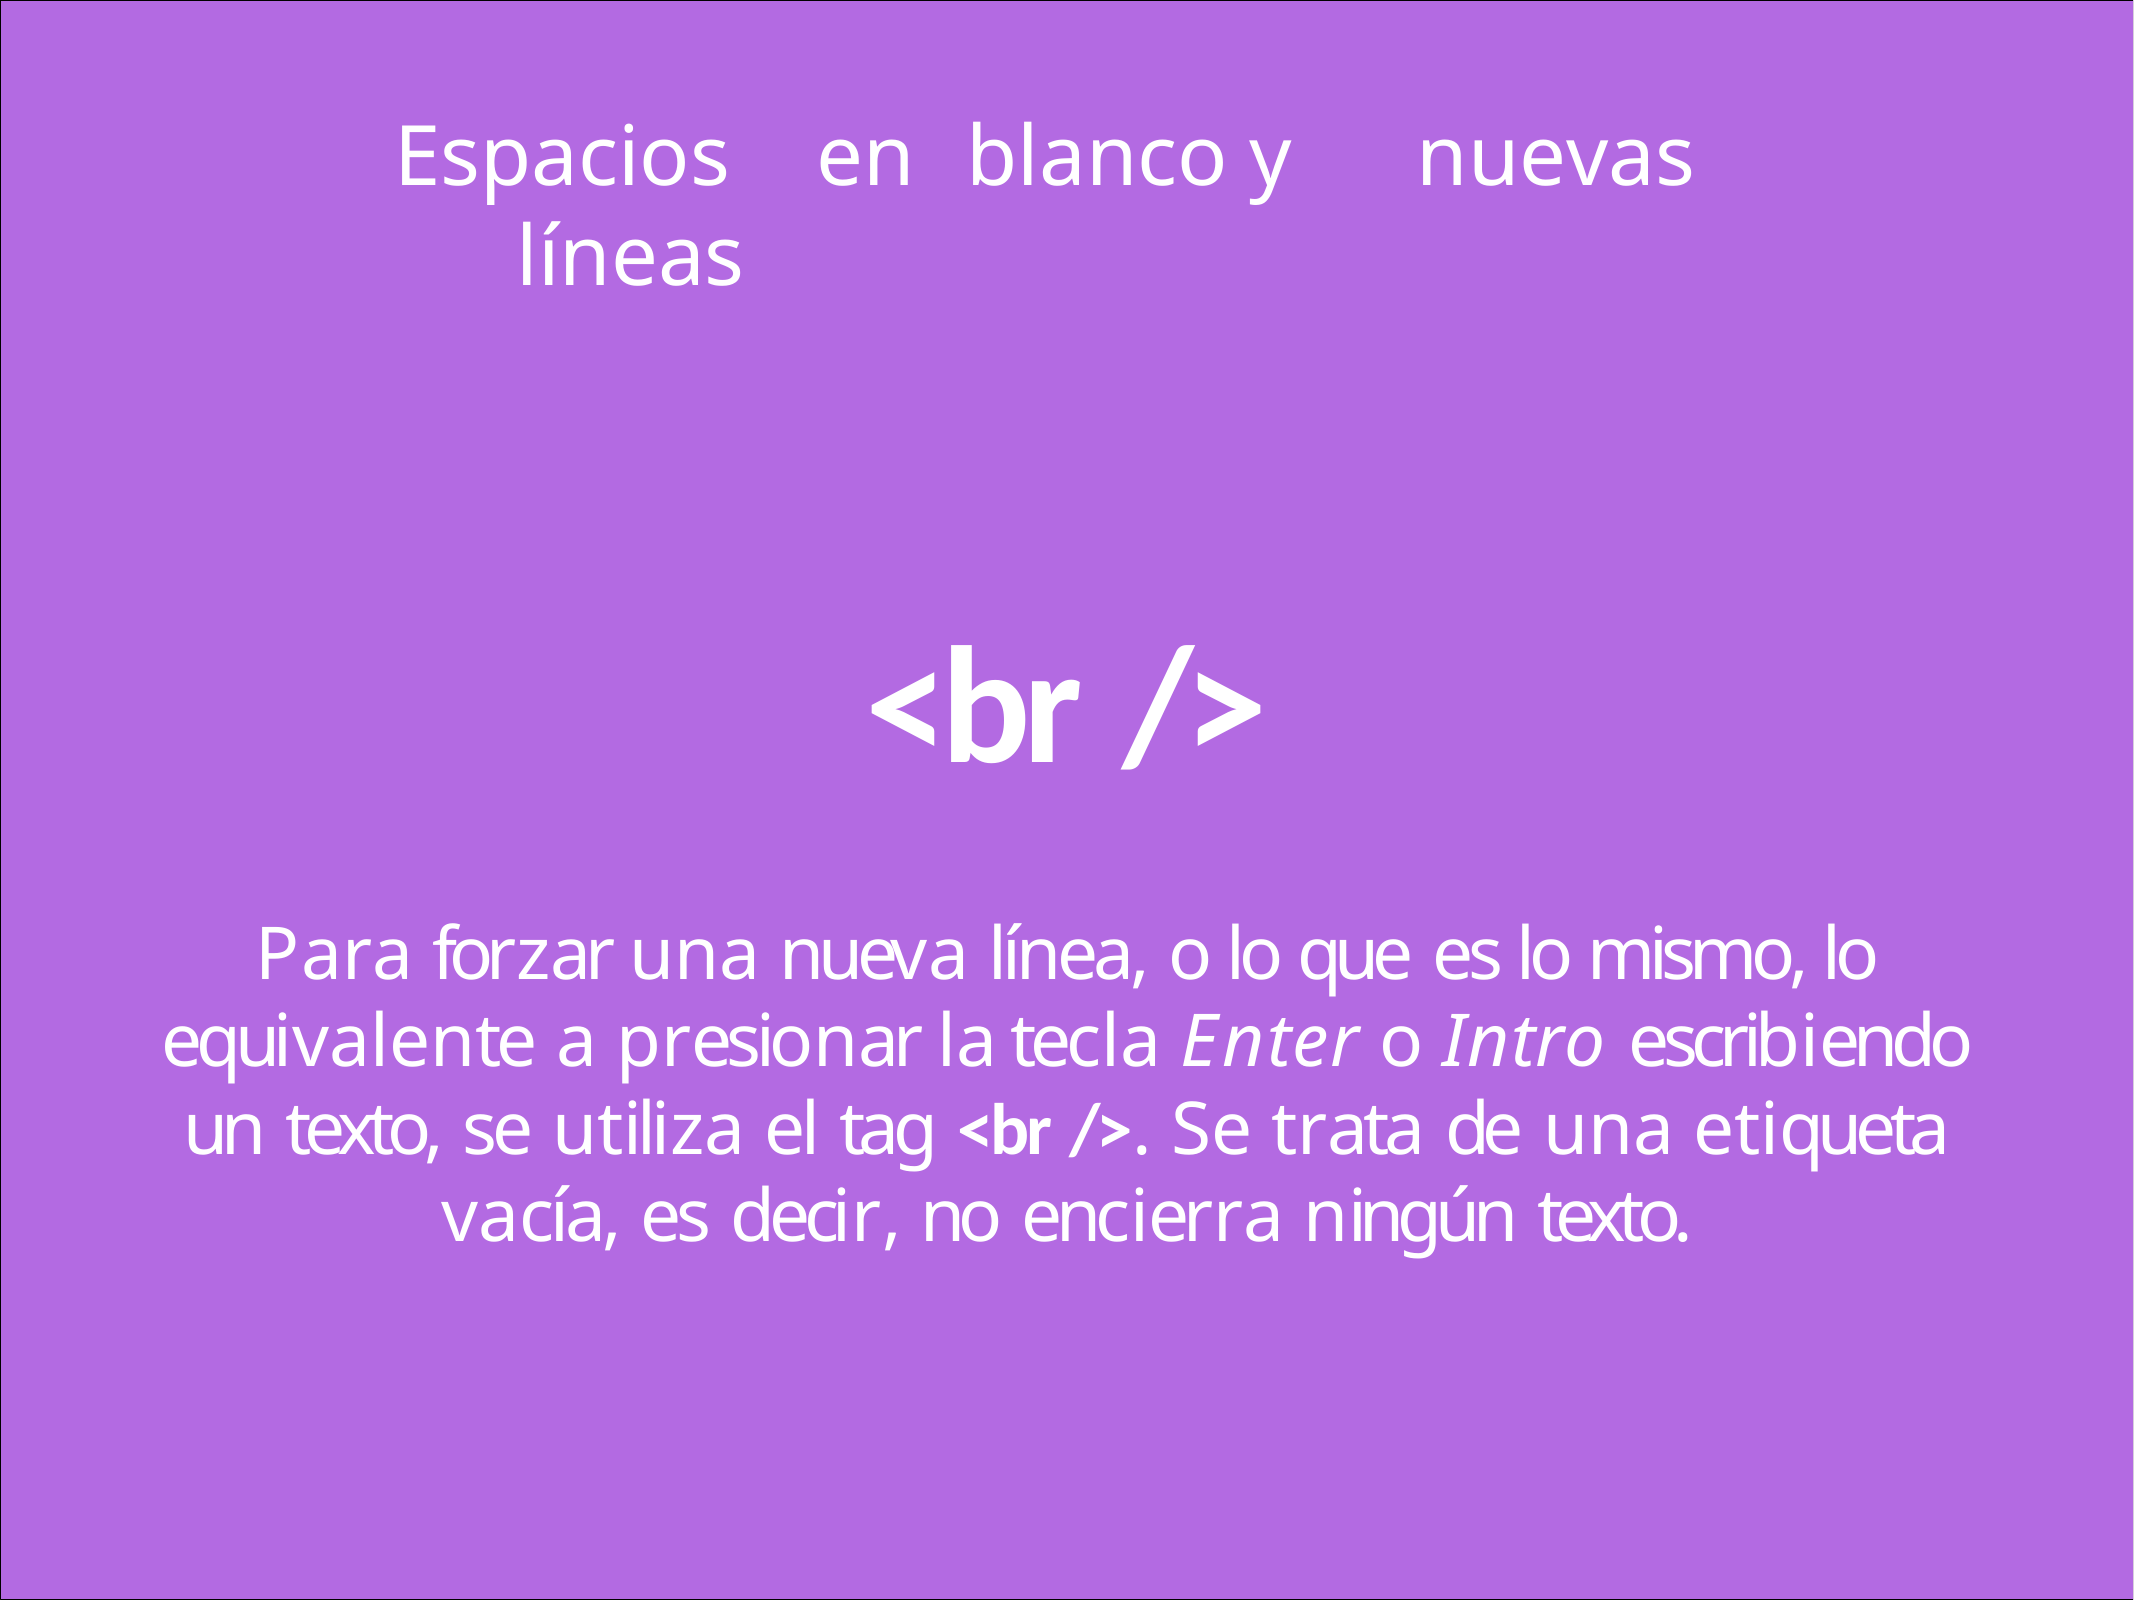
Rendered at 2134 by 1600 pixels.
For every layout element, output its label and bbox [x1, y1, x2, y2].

text_box [0, 0, 2134, 1600]
